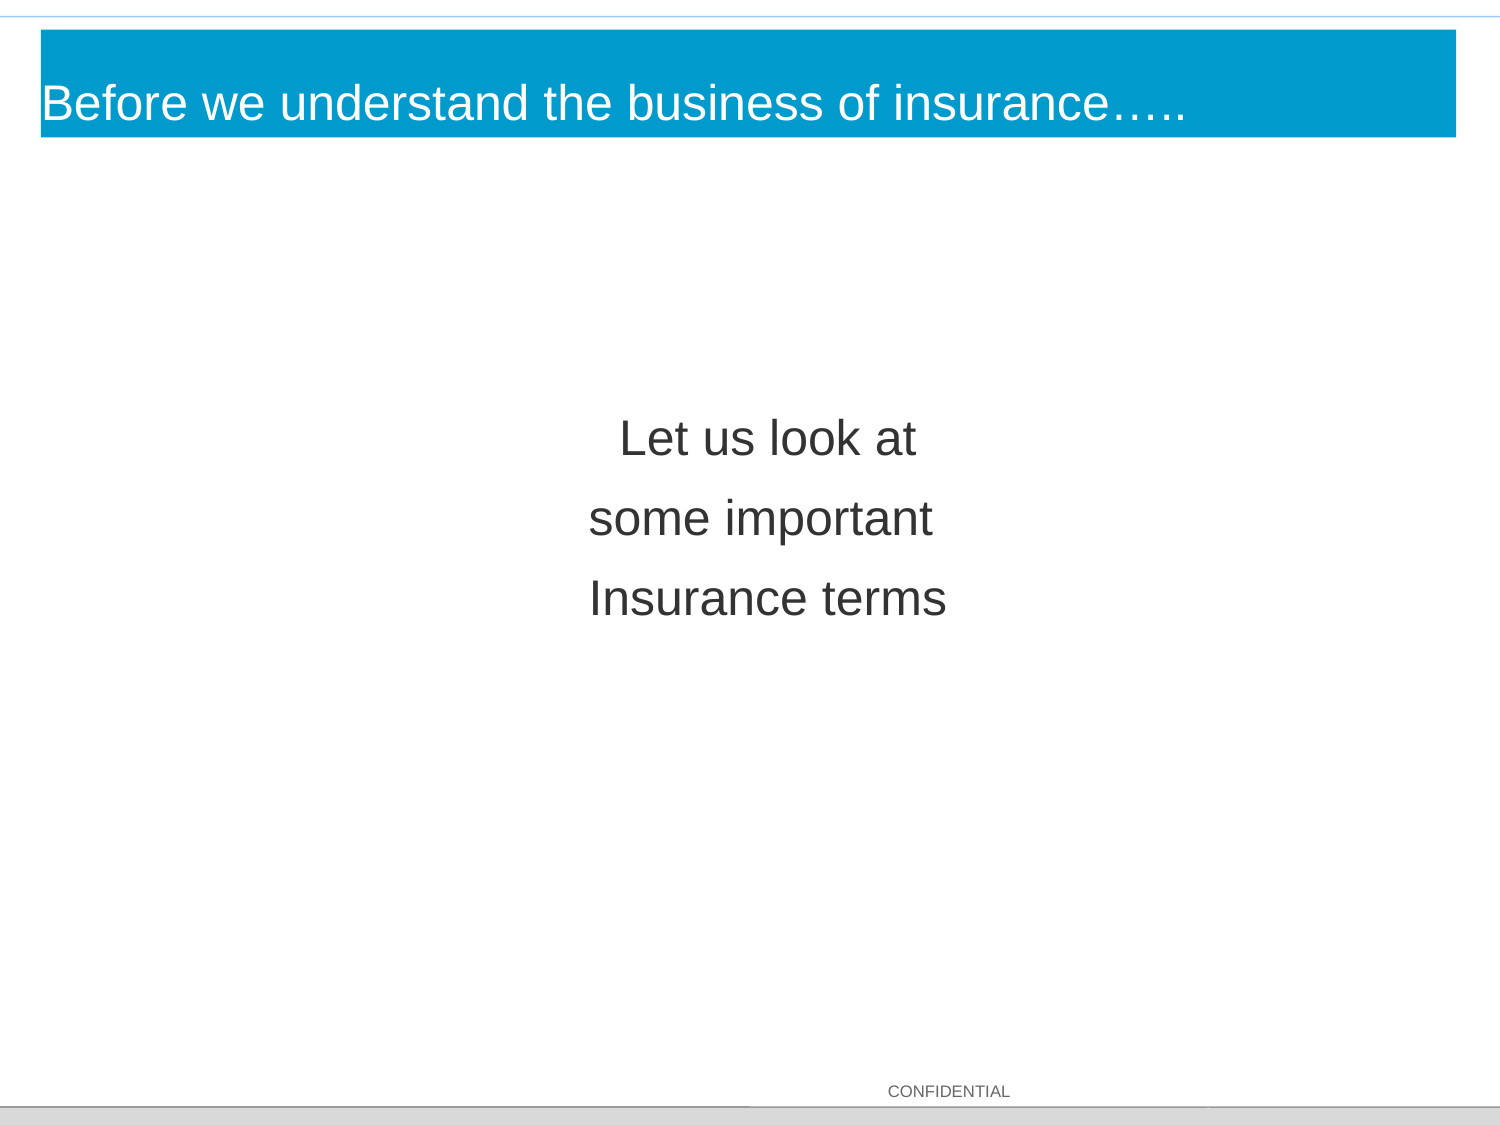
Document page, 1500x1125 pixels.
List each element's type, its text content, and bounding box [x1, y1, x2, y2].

list Let us look at some important Insurance terms [178, 397, 1358, 898]
footer CONFIDENTIAL [672, 1073, 1227, 1109]
title Before we understand the business of insurance….. [40, 29, 1457, 138]
